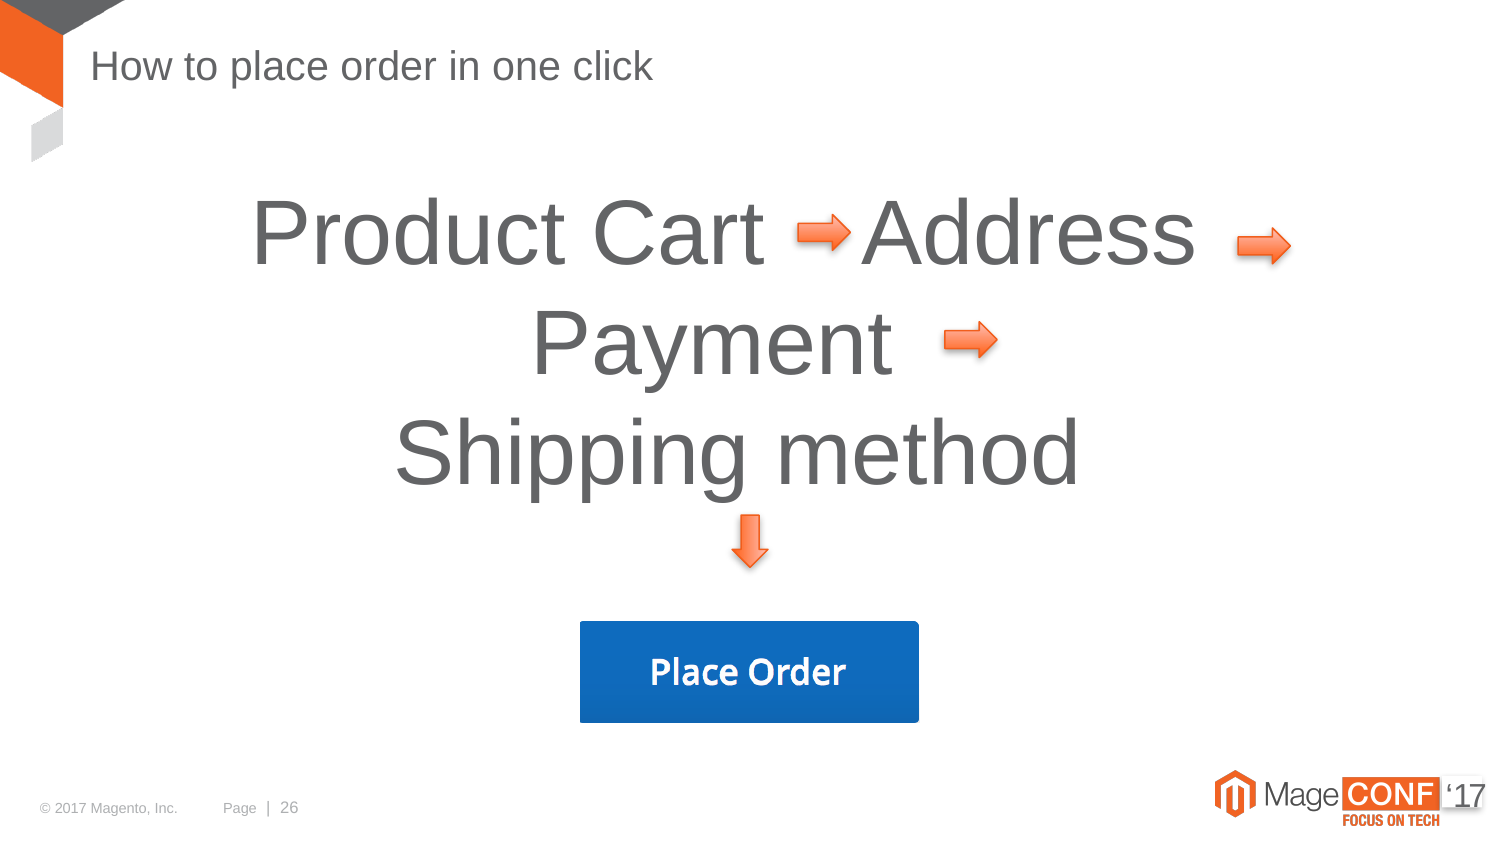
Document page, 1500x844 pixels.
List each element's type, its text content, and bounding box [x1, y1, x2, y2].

text_box [731, 514, 769, 568]
text_box Product Cart Address Payment Shipping method [98, 165, 1377, 511]
text_box [1237, 227, 1291, 265]
text_box [797, 213, 851, 252]
text_box [944, 320, 998, 359]
title How to place order in one click [75, 31, 1425, 97]
picture [0, 0, 1500, 844]
